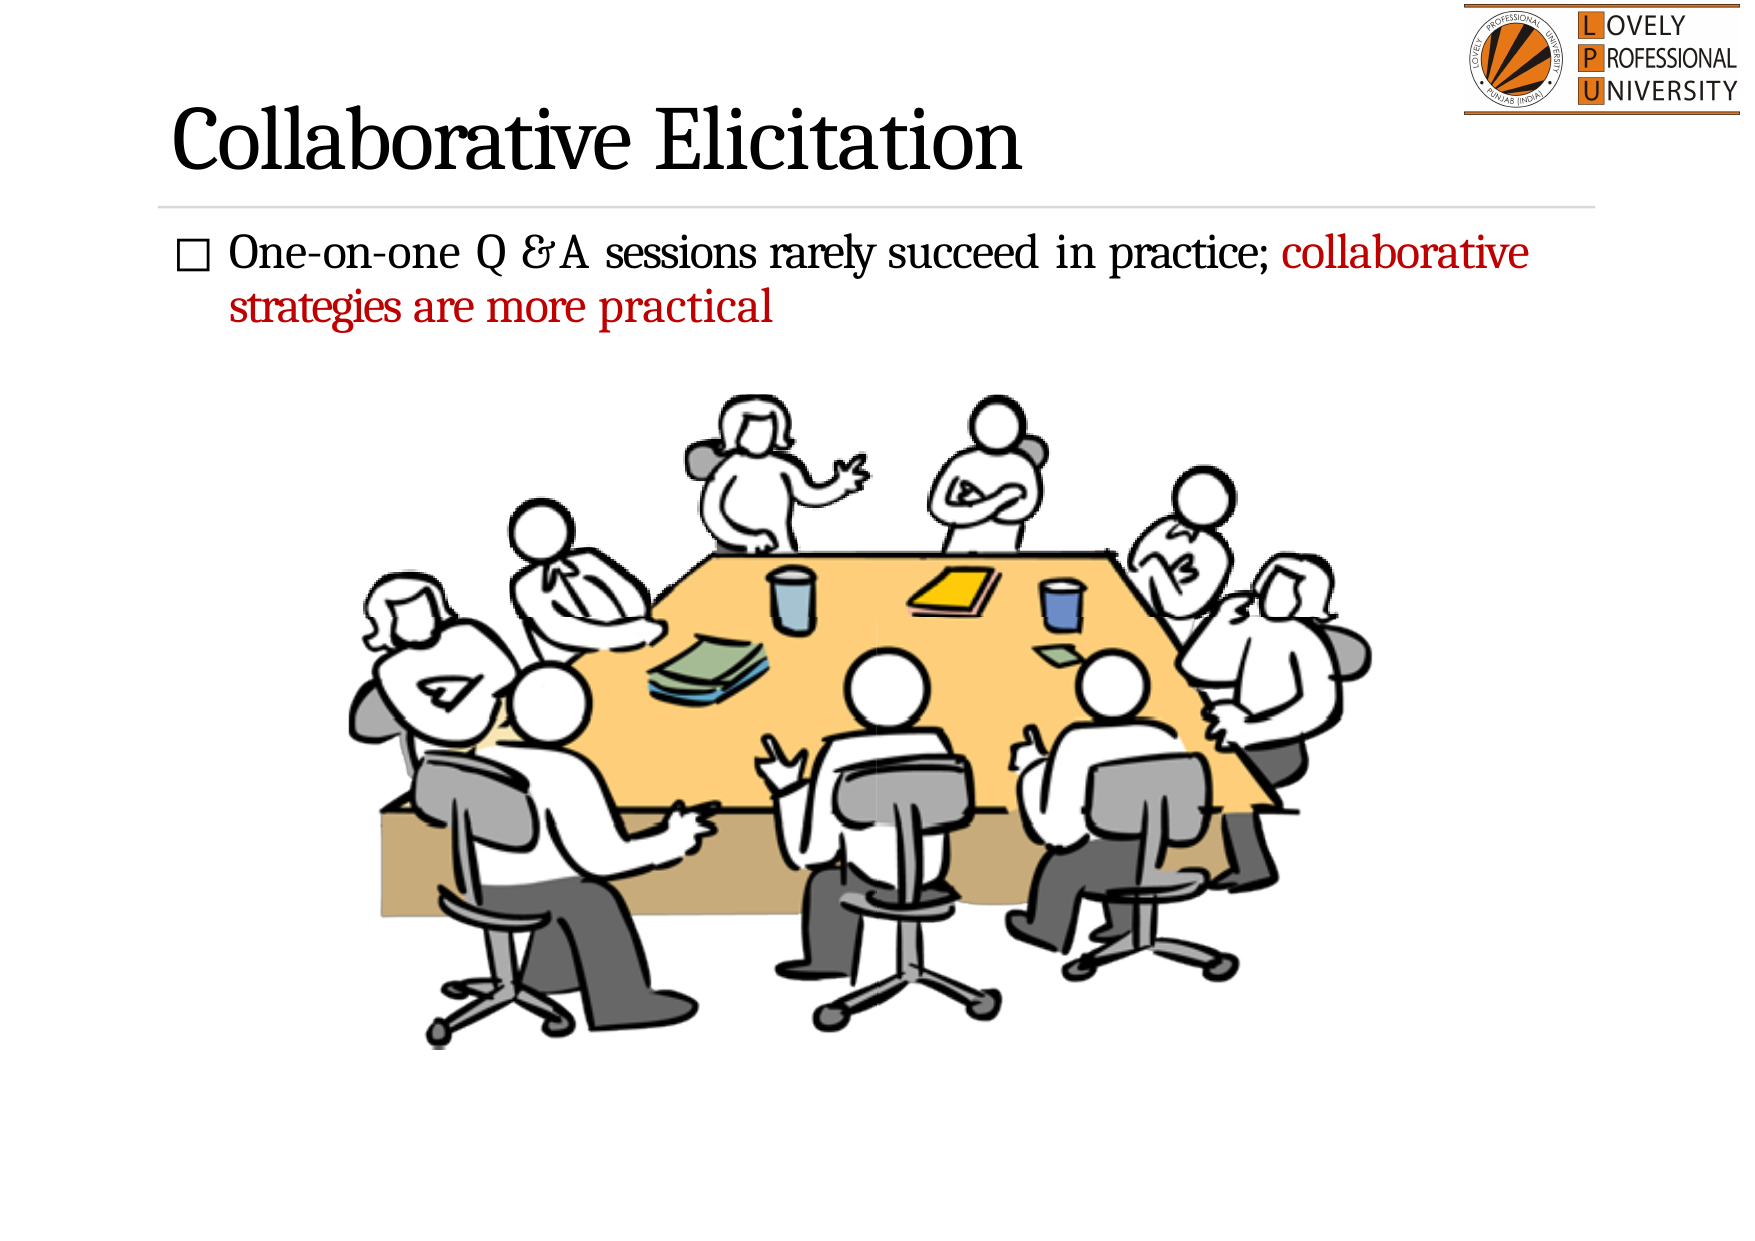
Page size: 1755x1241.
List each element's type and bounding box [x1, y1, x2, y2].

text_box [876, 3, 1740, 1050]
text_box [126, 0, 1755, 1050]
